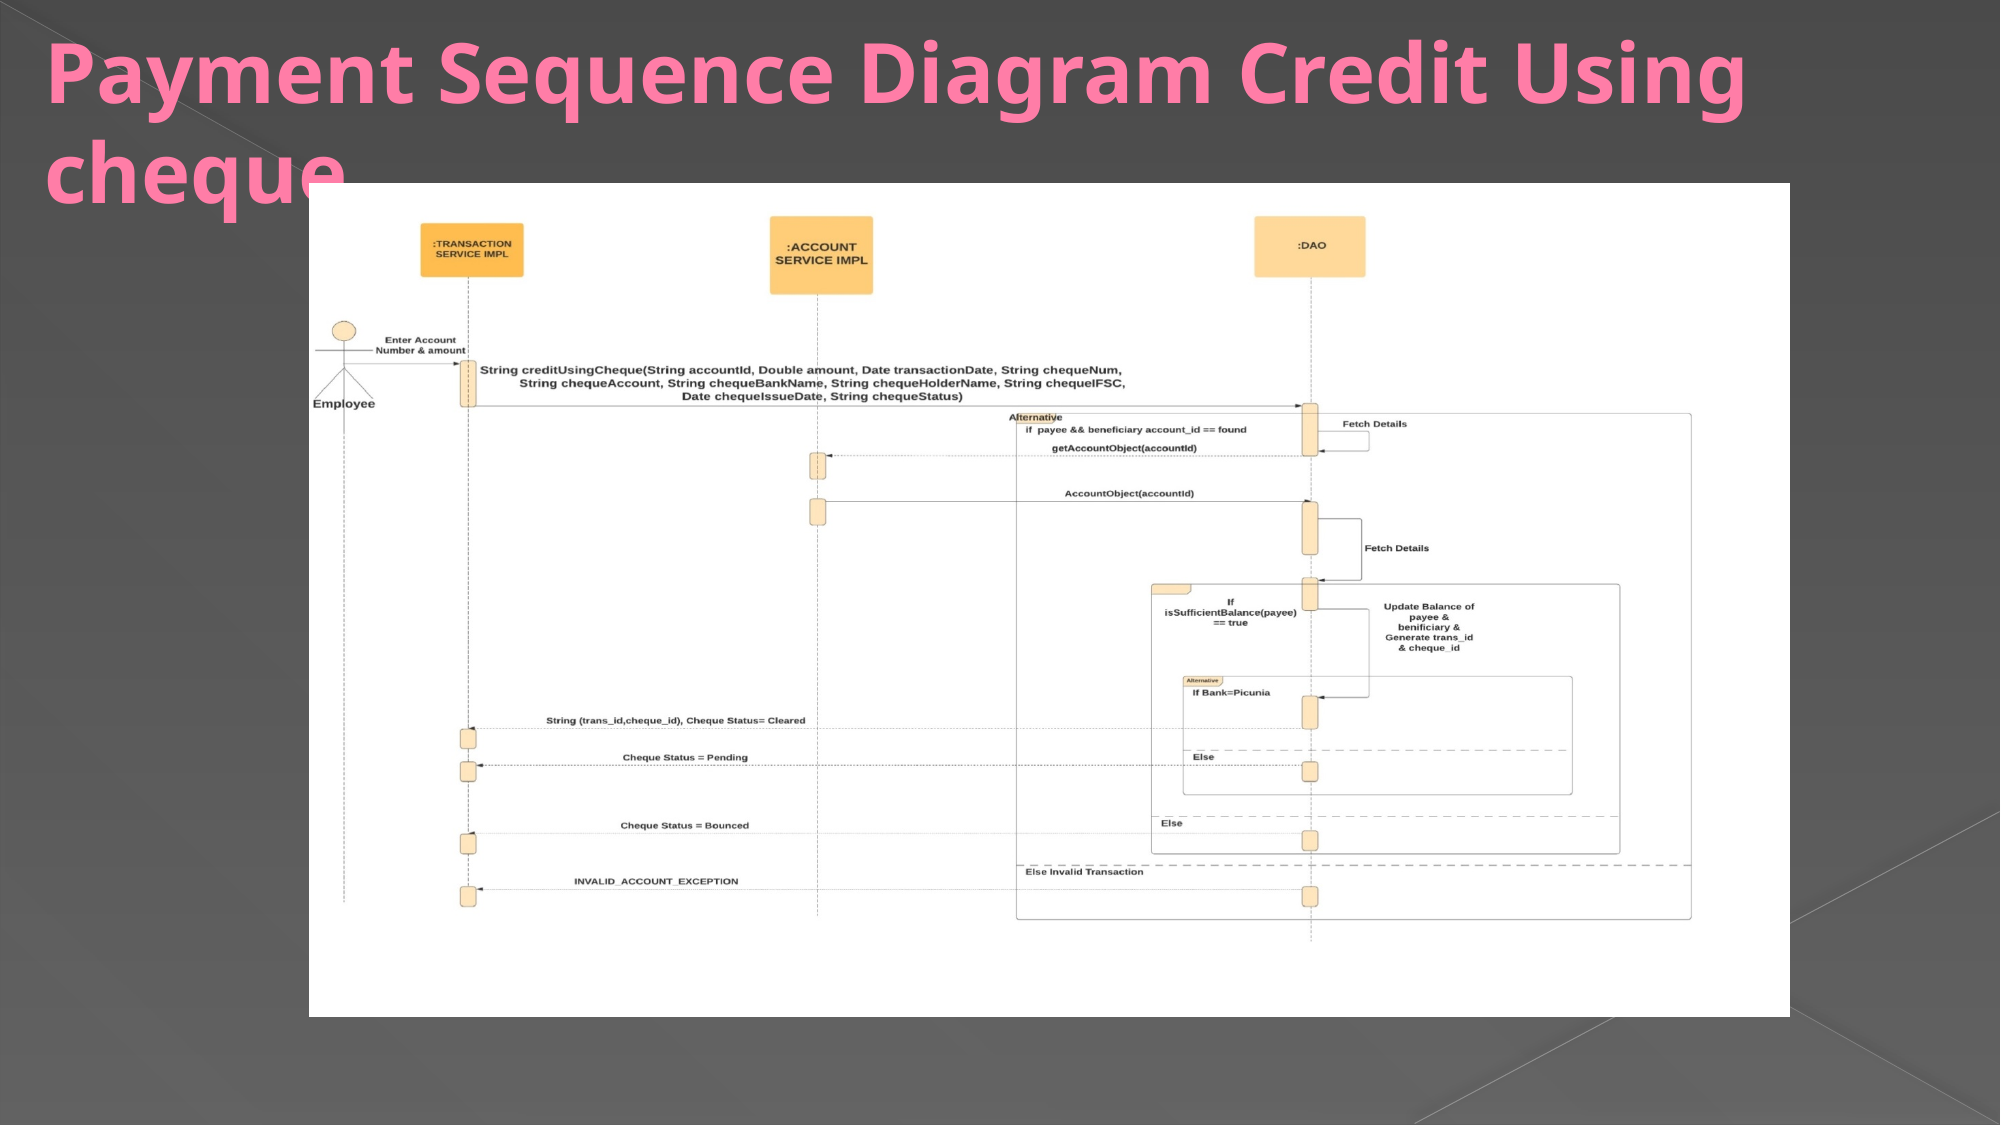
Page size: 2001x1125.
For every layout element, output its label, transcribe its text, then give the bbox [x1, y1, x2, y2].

text_box Payment Sequence Diagram Credit Using cheque [29, 13, 2000, 229]
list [309, 183, 1790, 1017]
